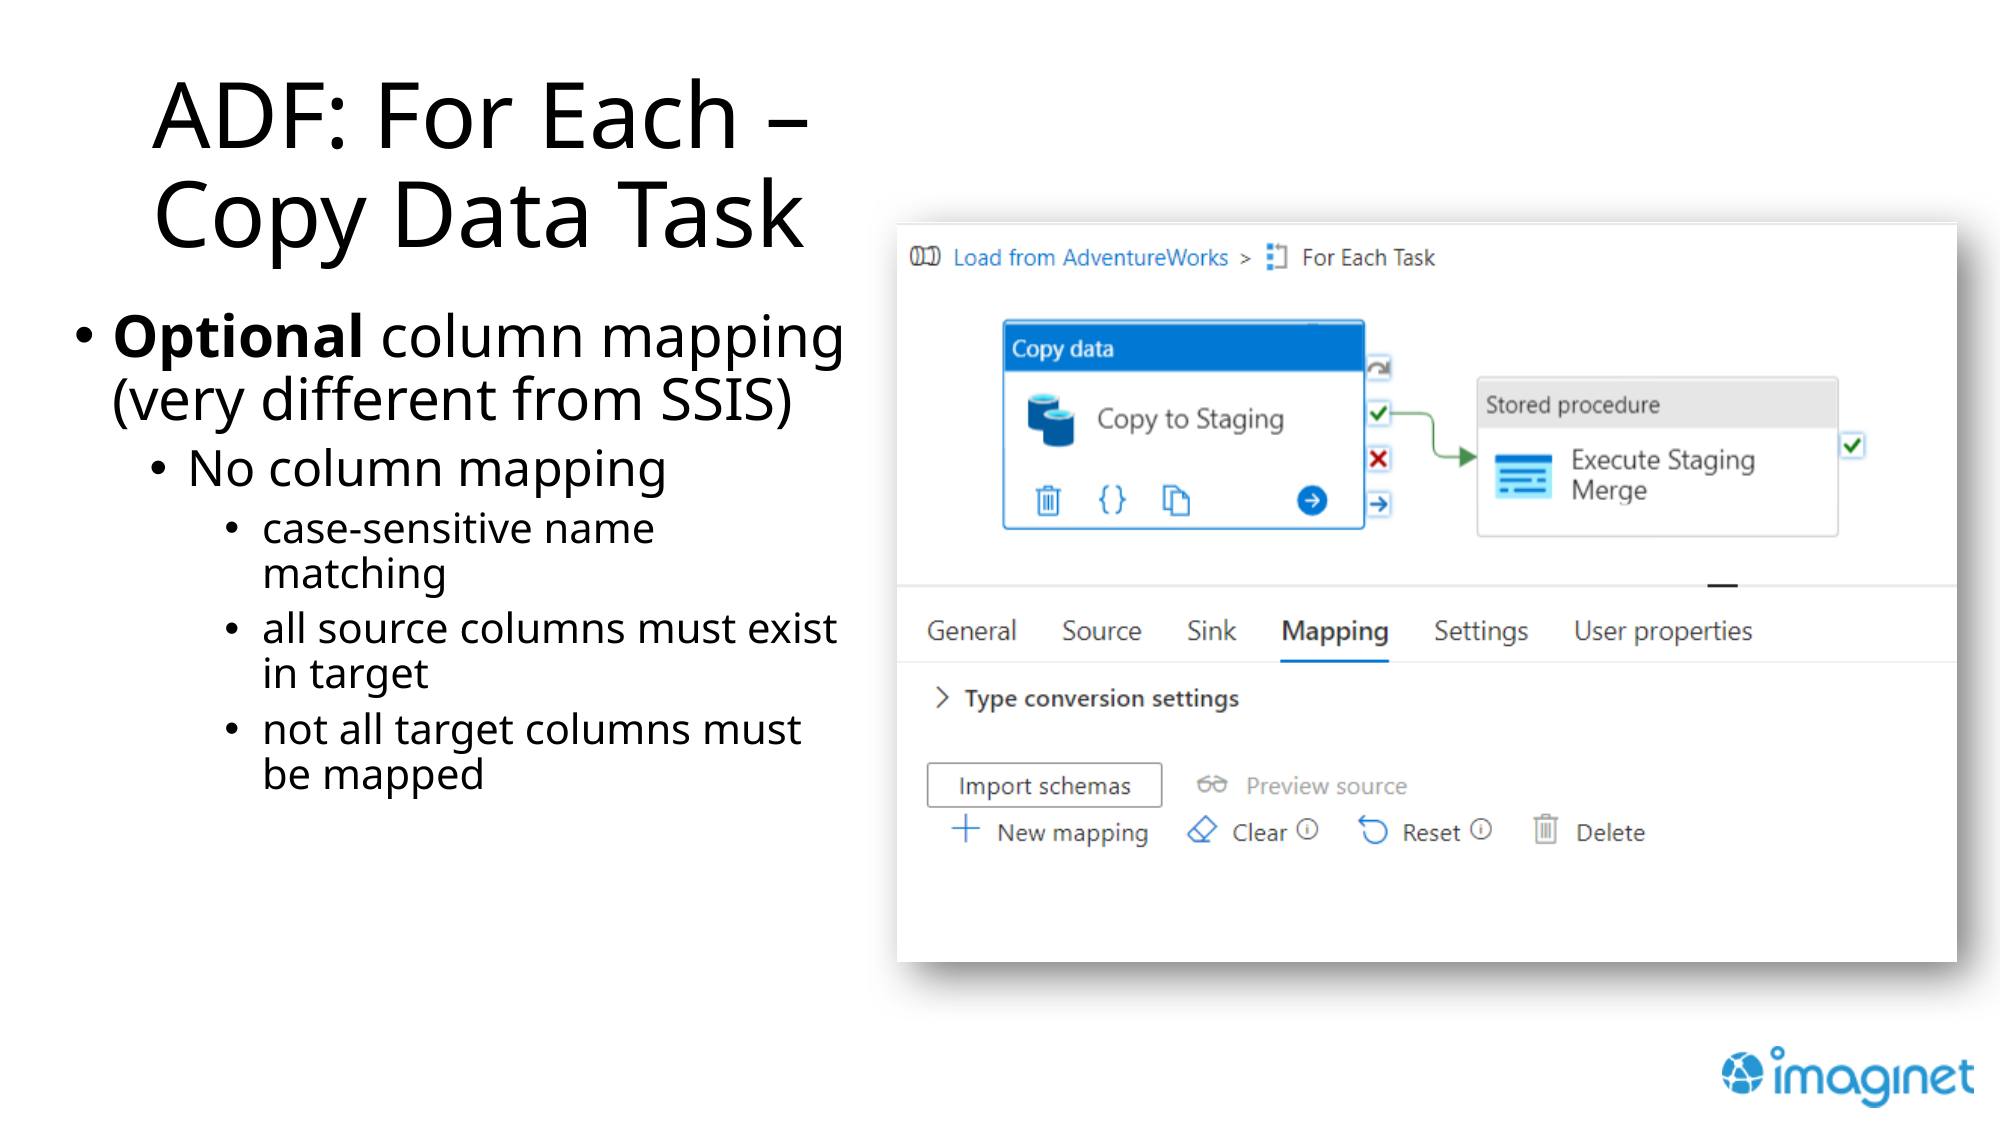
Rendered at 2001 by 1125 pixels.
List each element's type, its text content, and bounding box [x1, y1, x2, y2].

picture [897, 222, 1957, 962]
picture [1722, 1046, 1974, 1108]
list Optional column mapping (very different from SSIS) No column mapping case-sensitive name matching all source columns must exist in target not all target columns must be mapped [59, 299, 862, 1066]
title ADF: For Each – Copy Data Task [137, 59, 1863, 278]
